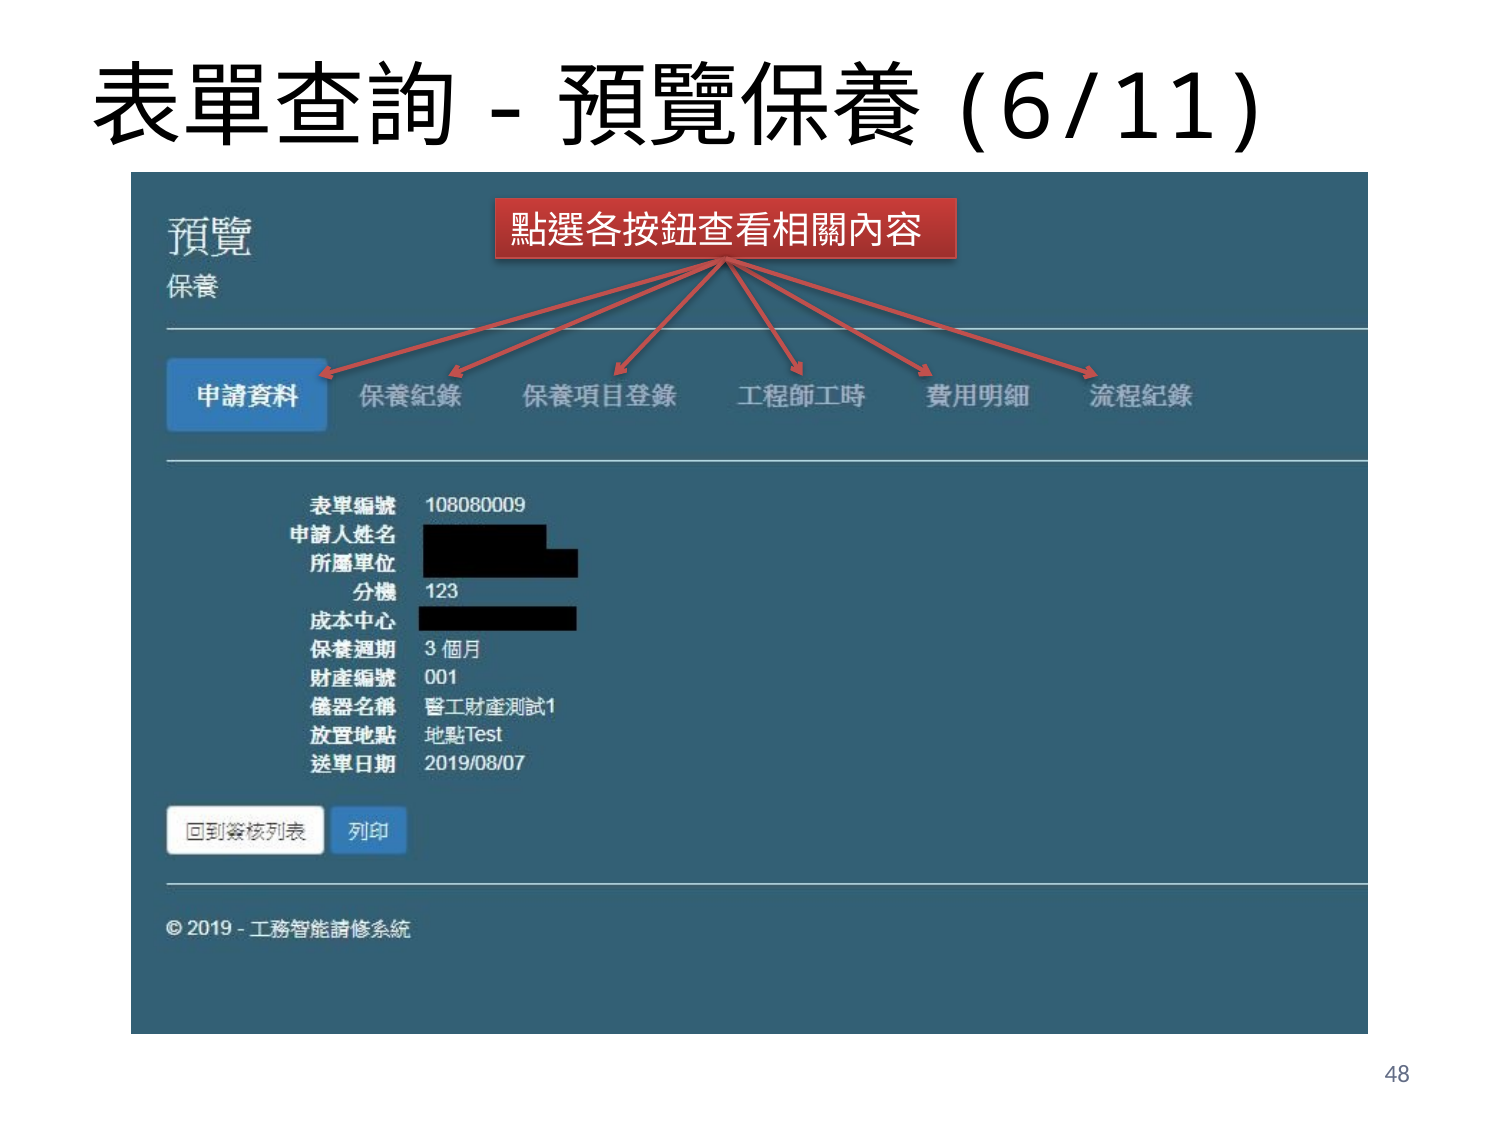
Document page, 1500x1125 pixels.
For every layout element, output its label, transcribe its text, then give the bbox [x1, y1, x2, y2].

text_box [725, 258, 1099, 376]
title 表單查詢-預覽保養(6/11) [75, 30, 1425, 173]
picture [131, 172, 1368, 1034]
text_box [448, 258, 612, 376]
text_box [613, 258, 722, 376]
slide_number 48 [1074, 1042, 1425, 1103]
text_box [318, 258, 447, 376]
